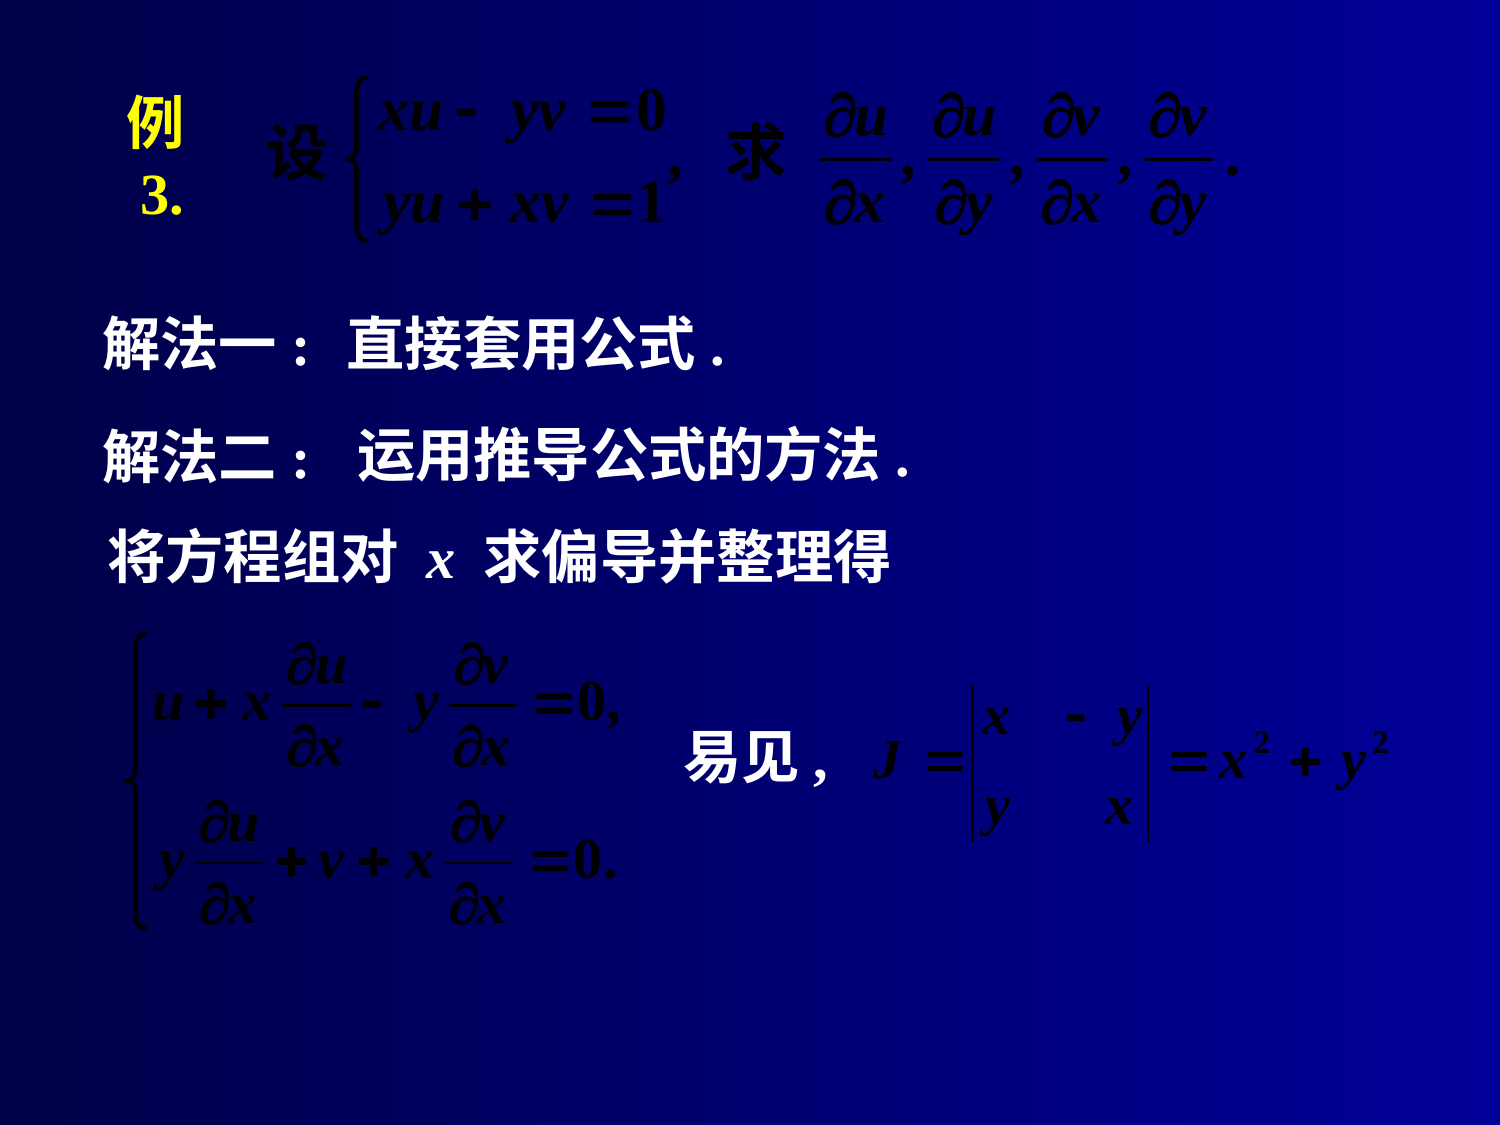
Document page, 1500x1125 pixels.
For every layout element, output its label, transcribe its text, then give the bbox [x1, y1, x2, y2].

text_box 易见, [668, 712, 844, 798]
text_box 运用推导公式的方法. [342, 410, 925, 496]
text_box 解法一: [87, 299, 331, 385]
text_box 直接套用公式. [331, 299, 740, 385]
text_box 将方程组对 x 求偏导并整理得 [92, 512, 907, 598]
text_box 解法二: [87, 412, 350, 498]
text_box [237, 62, 1251, 253]
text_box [849, 674, 1401, 854]
title 例3. [99, 112, 226, 201]
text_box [111, 621, 632, 943]
